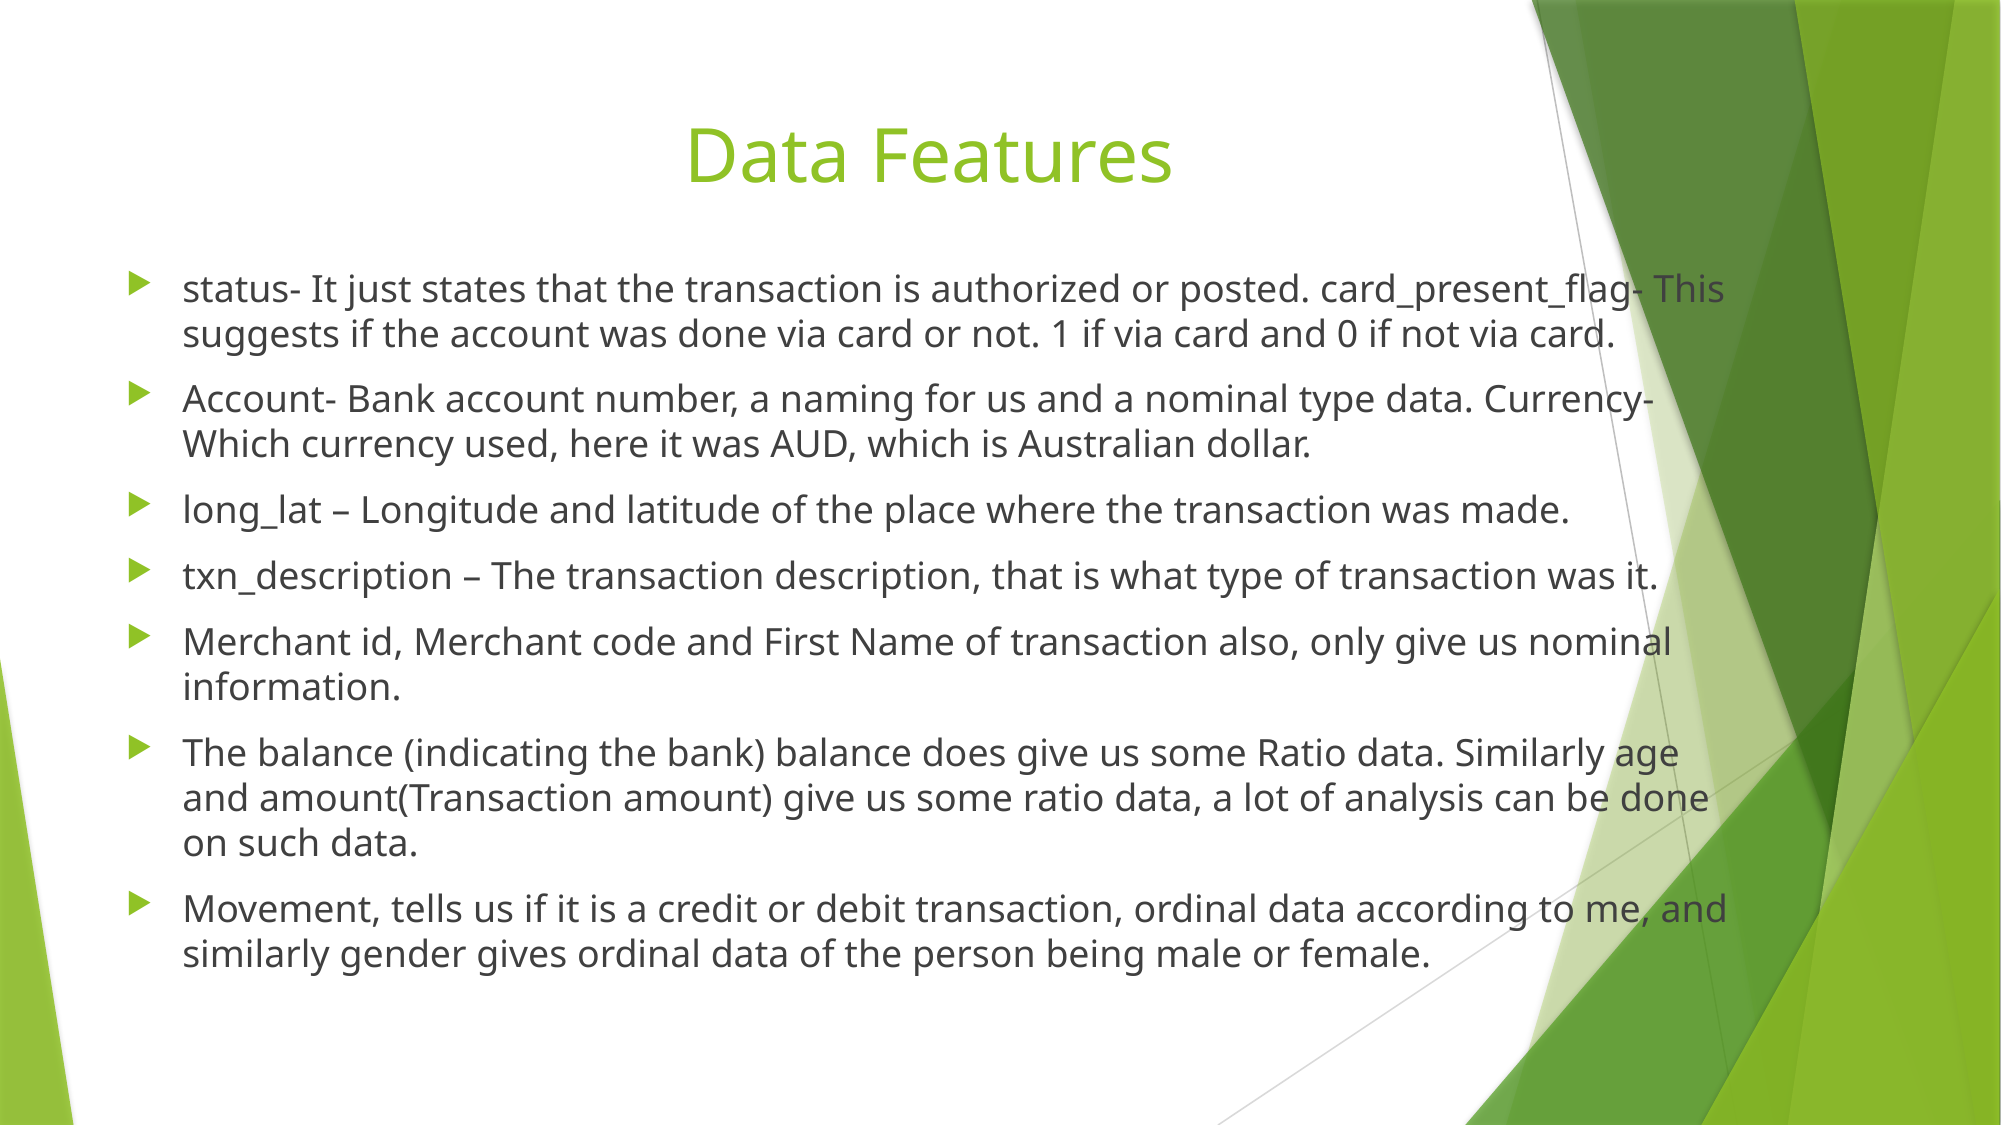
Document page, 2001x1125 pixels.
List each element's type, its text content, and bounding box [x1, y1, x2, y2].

list status- It just states that the transaction is authorized or posted. card_present_flag- This suggests if the account was done via card or not. 1 if via card and 0 if not via card. Account- Bank account number, a naming for us and a nominal type data. Currency- Which currency used, here it was AUD, which is Australian dollar. long_lat – Longitude and latitude of the place where the transaction was made. txn_description – The transaction description, that is what type of transaction was it. Merchant id, Merchant code and First Name of transaction also, only give us nominal information. The balance (indicating the bank) balance does give us some Ratio data. Similarly age and amount(Transaction amount) give us some ratio data, a lot of analysis can be done on such data. Movement, tells us if it is a credit or debit transaction, ordinal data according to me, and similarly gender gives ordinal data of the person being male or female. [111, 257, 1764, 1044]
title Data Features [111, 99, 1749, 217]
